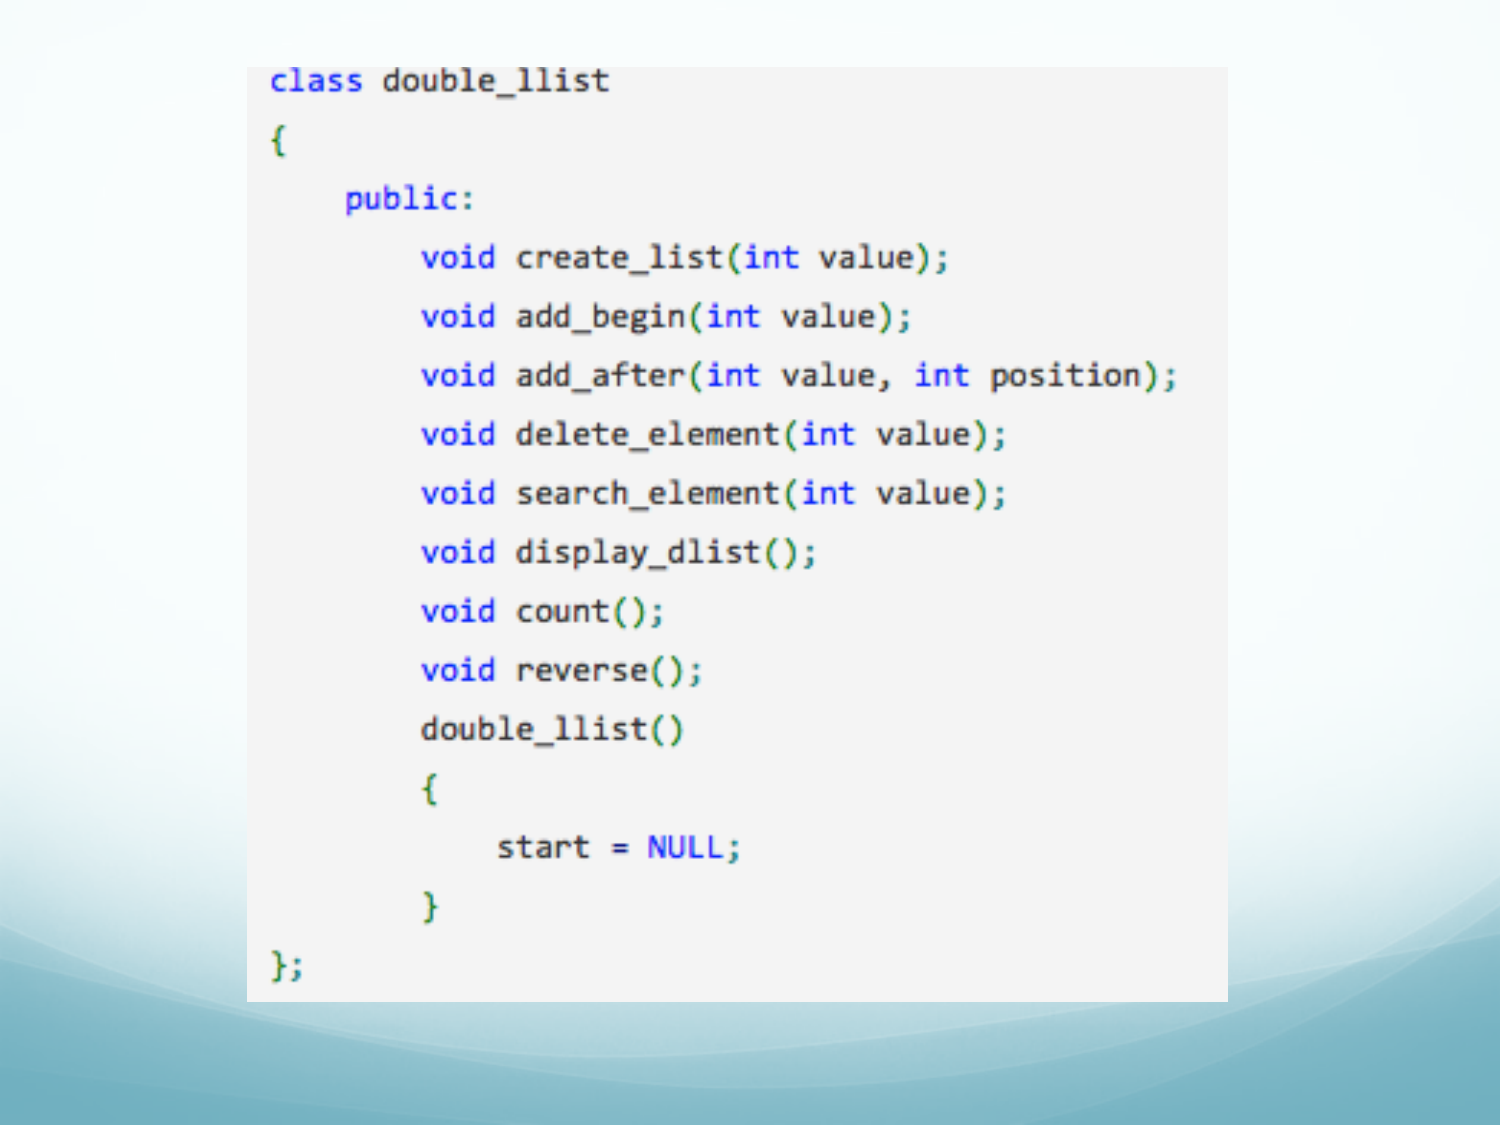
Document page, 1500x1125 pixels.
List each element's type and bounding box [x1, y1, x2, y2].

list [89, 67, 1410, 1002]
